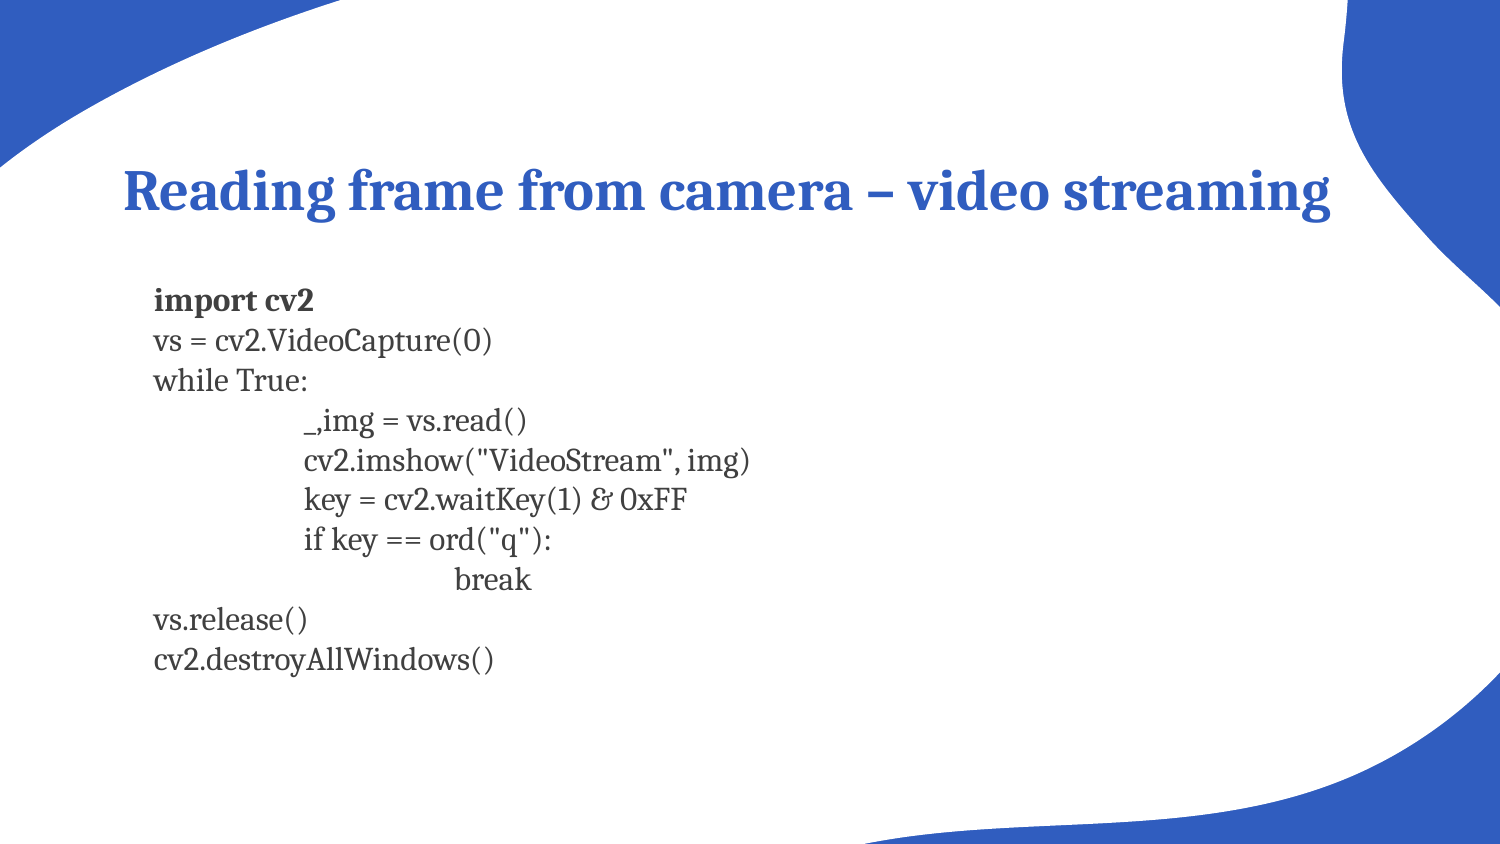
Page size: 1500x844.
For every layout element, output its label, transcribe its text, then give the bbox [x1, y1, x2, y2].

text_box import cv2 vs = cv2.VideoCapture(0) while True: _,img = vs.read() cv2.imshow("VideoStream", img) key = cv2.waitKey(1) & 0xFF if key == ord("q"): break vs.release() cv2.destroyAllWindows() [118, 262, 1425, 682]
text_box Reading frame from camera – video streaming [108, 137, 1392, 232]
